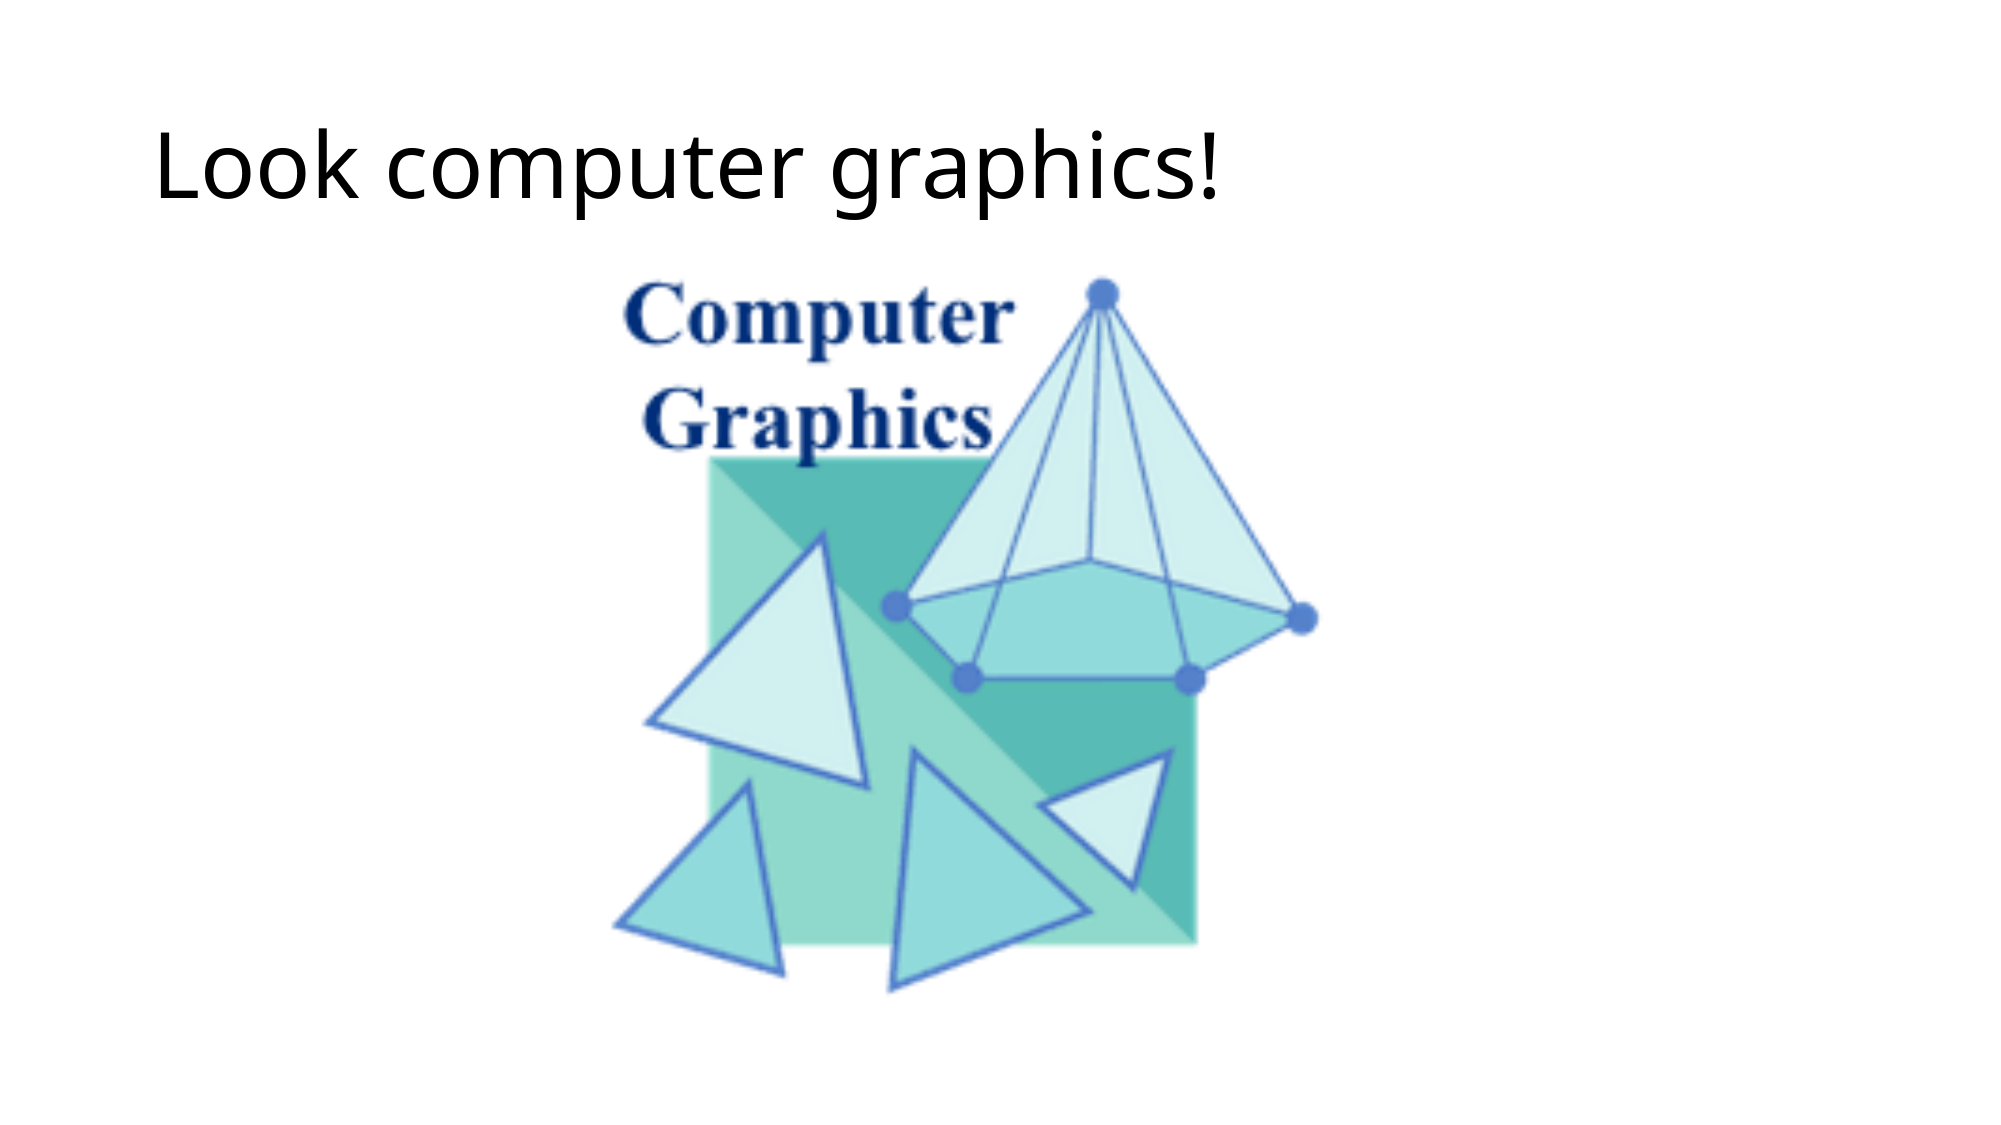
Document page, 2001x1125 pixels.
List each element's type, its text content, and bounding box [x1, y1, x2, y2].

title Look computer graphics! [137, 59, 1863, 278]
picture [591, 262, 1342, 1013]
